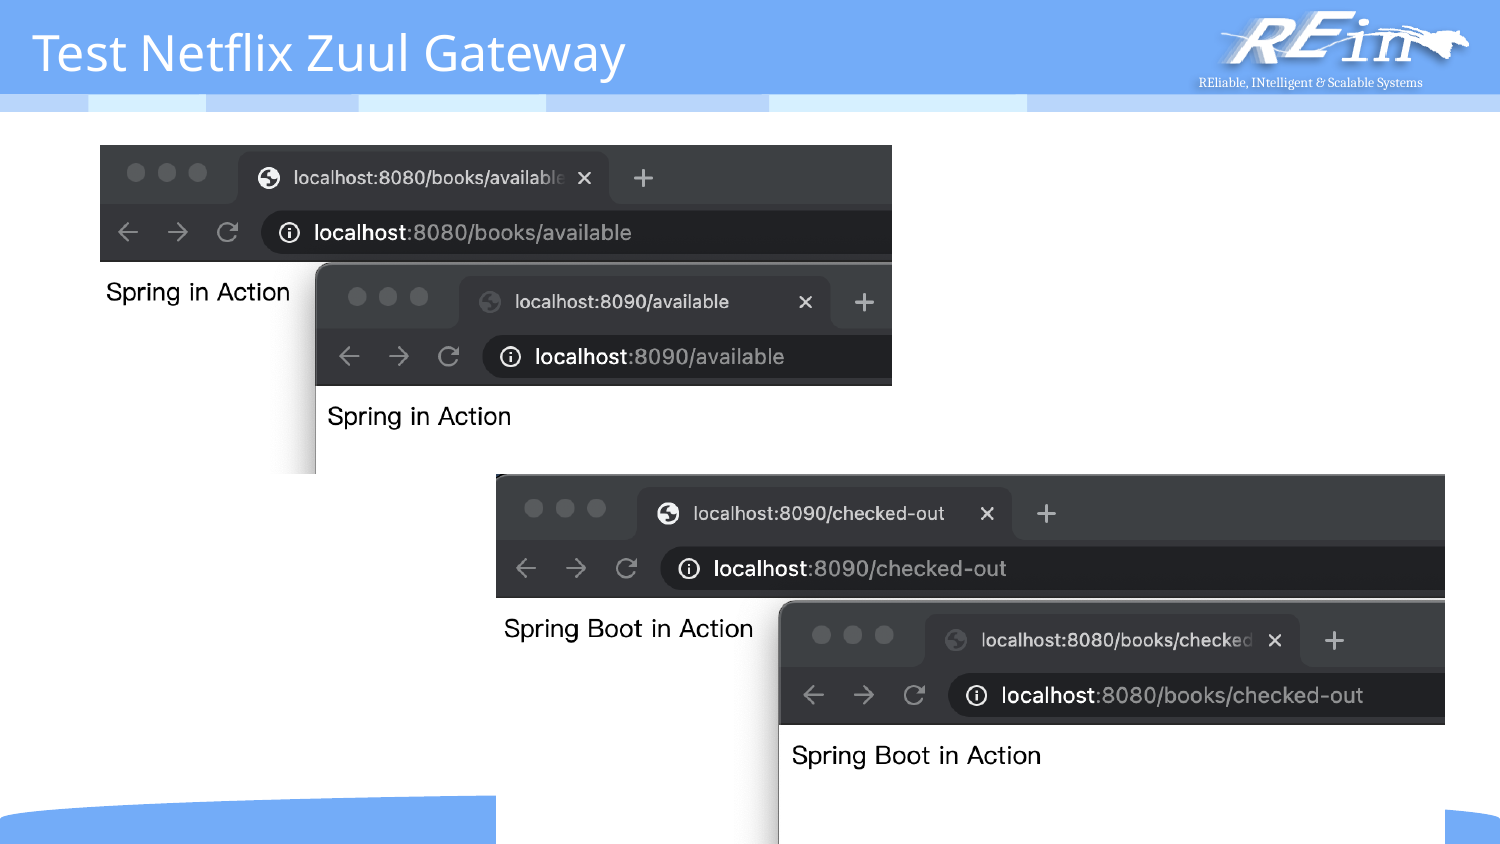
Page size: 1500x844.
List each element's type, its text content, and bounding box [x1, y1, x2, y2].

picture [100, 145, 1445, 844]
title Test Netflix Zuul Gateway [17, 17, 1136, 86]
